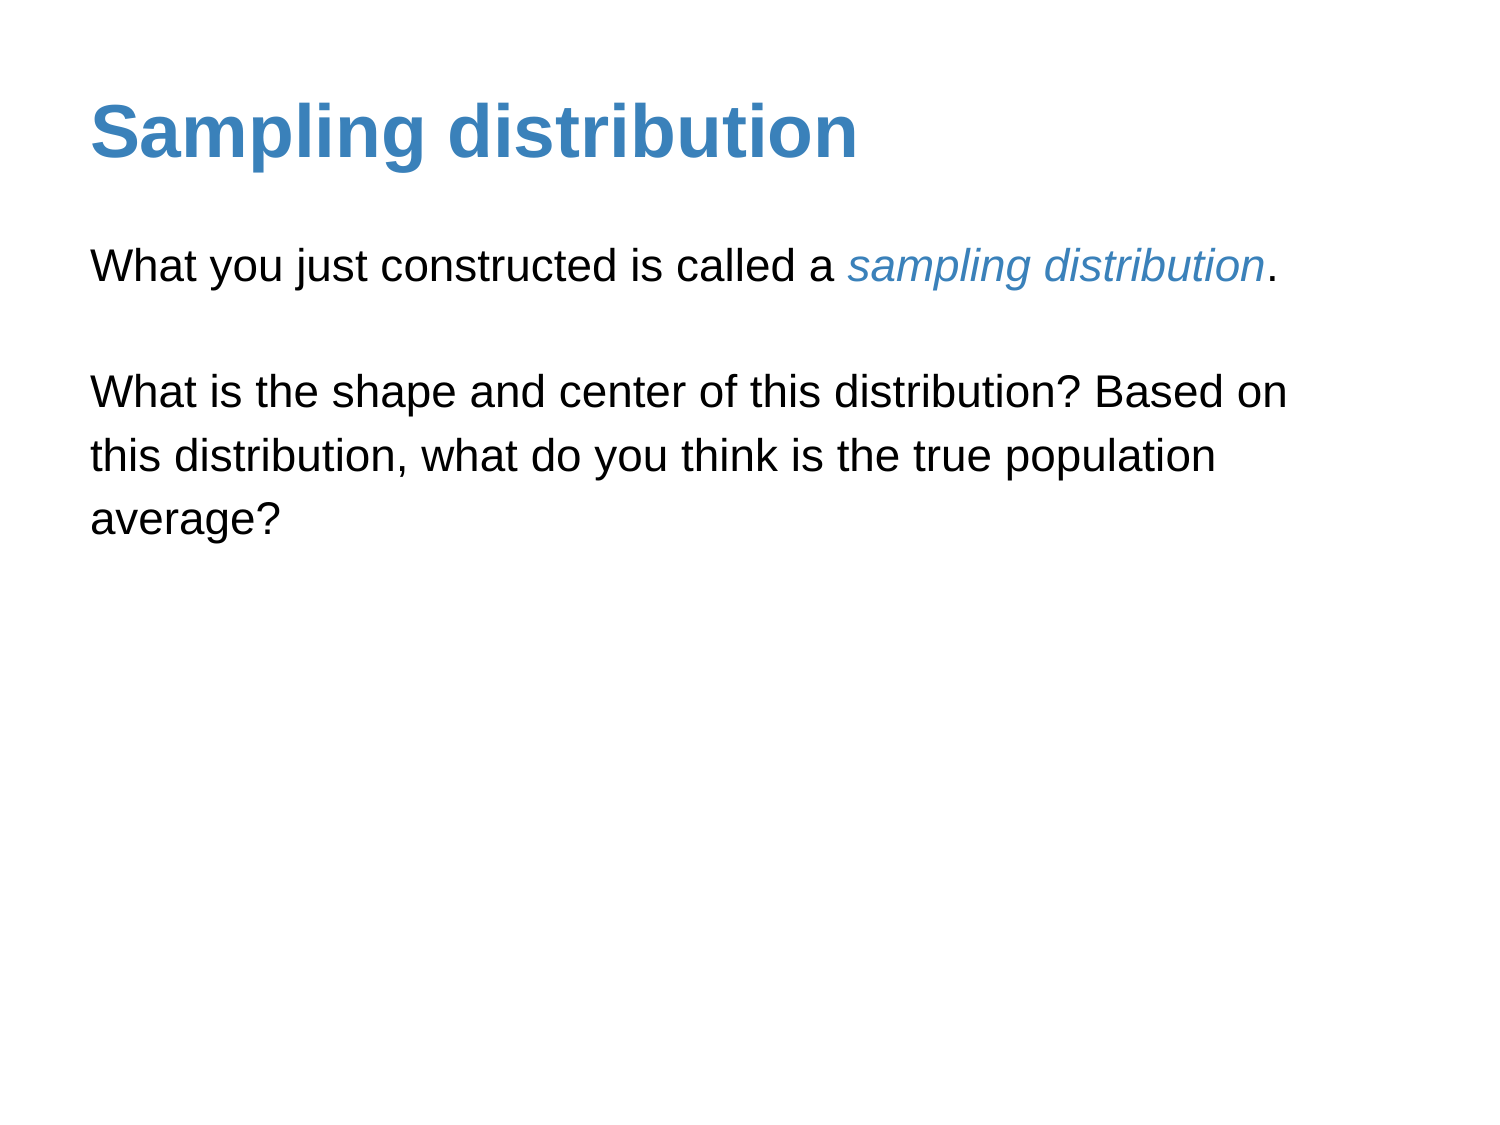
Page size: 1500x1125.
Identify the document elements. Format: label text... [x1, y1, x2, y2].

title Sampling distribution [75, 0, 1425, 188]
list What you just constructed is called a sampling distribution. What is the shape and center of this distribution? Based on this distribution, what do you think is the true population average? [75, 212, 1359, 610]
